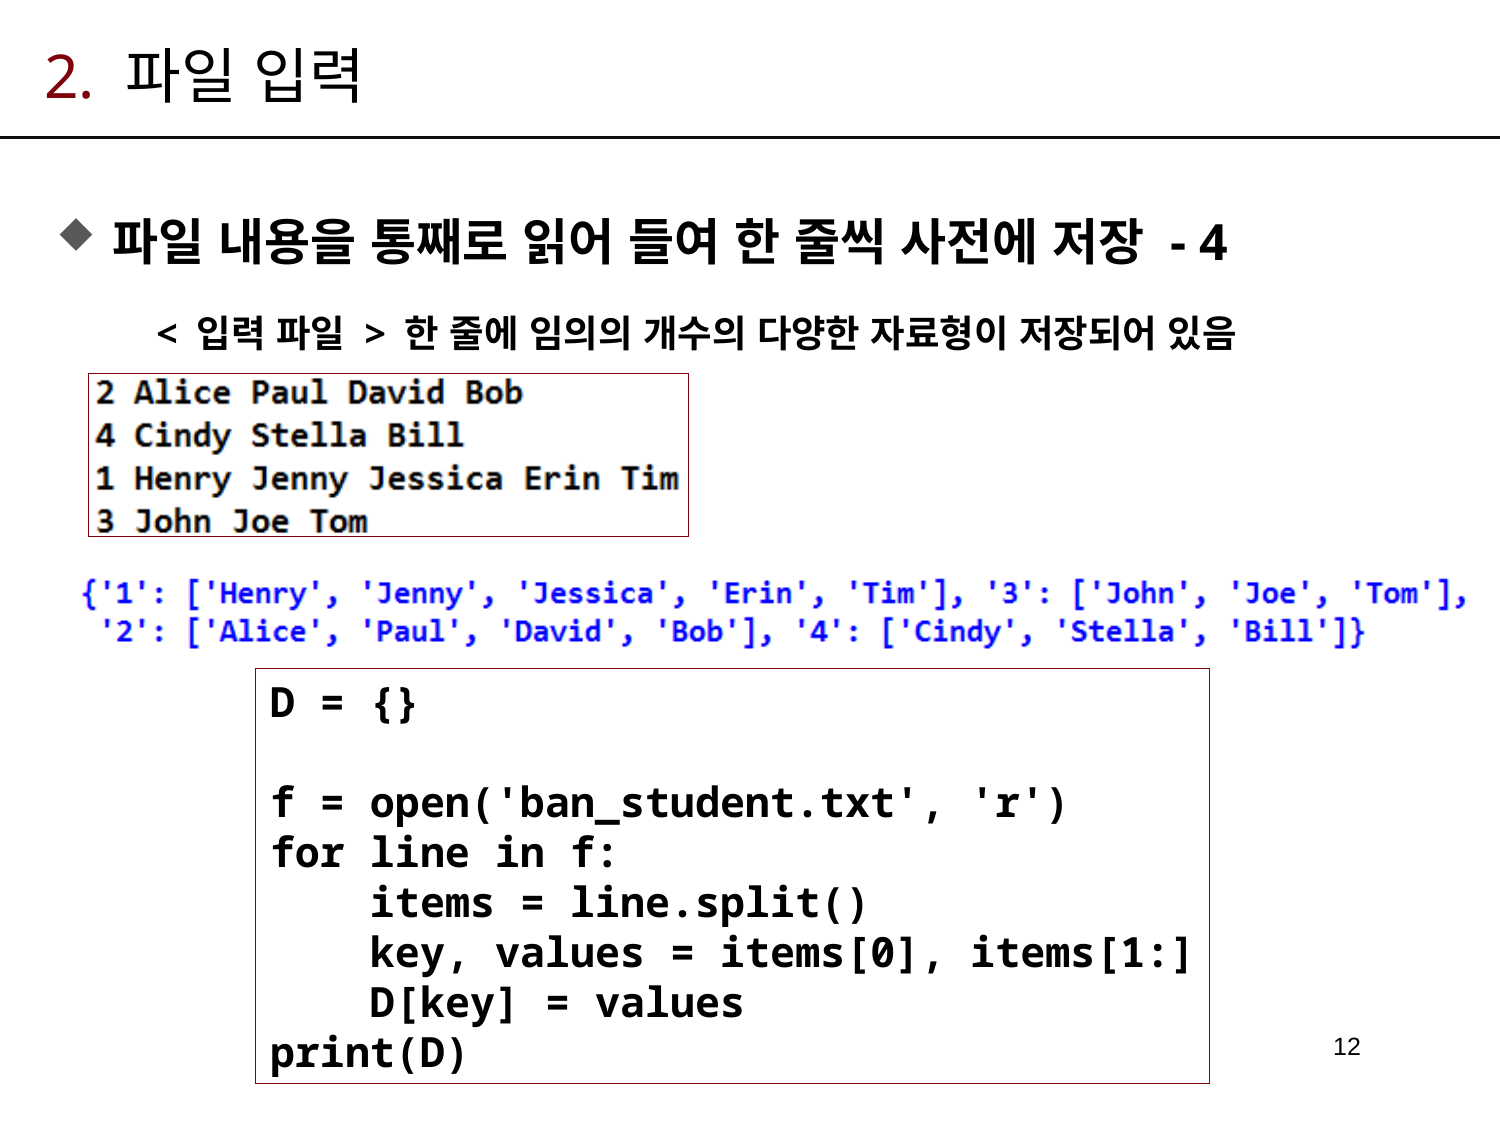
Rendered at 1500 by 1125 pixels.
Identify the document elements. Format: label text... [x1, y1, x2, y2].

picture [76, 574, 1472, 662]
slide_number 12 [1033, 1023, 1376, 1066]
list 파일 내용을 통째로 읽어 들여 한 줄씩 사전에 저장 - 4 [41, 172, 1436, 977]
picture [88, 373, 689, 537]
text_box < 입력 파일 > 한 줄에 임의의 개수의 다양한 자료형이 저장되어 있음 [141, 302, 1253, 363]
title 2. 파일 입력 [29, 30, 1294, 124]
text_box D = {} f = open('ban_student.txt', 'r') for line in f: items = line.split() key, values = items[0], items[1:] D[key] = values print(D) [255, 670, 1210, 1084]
